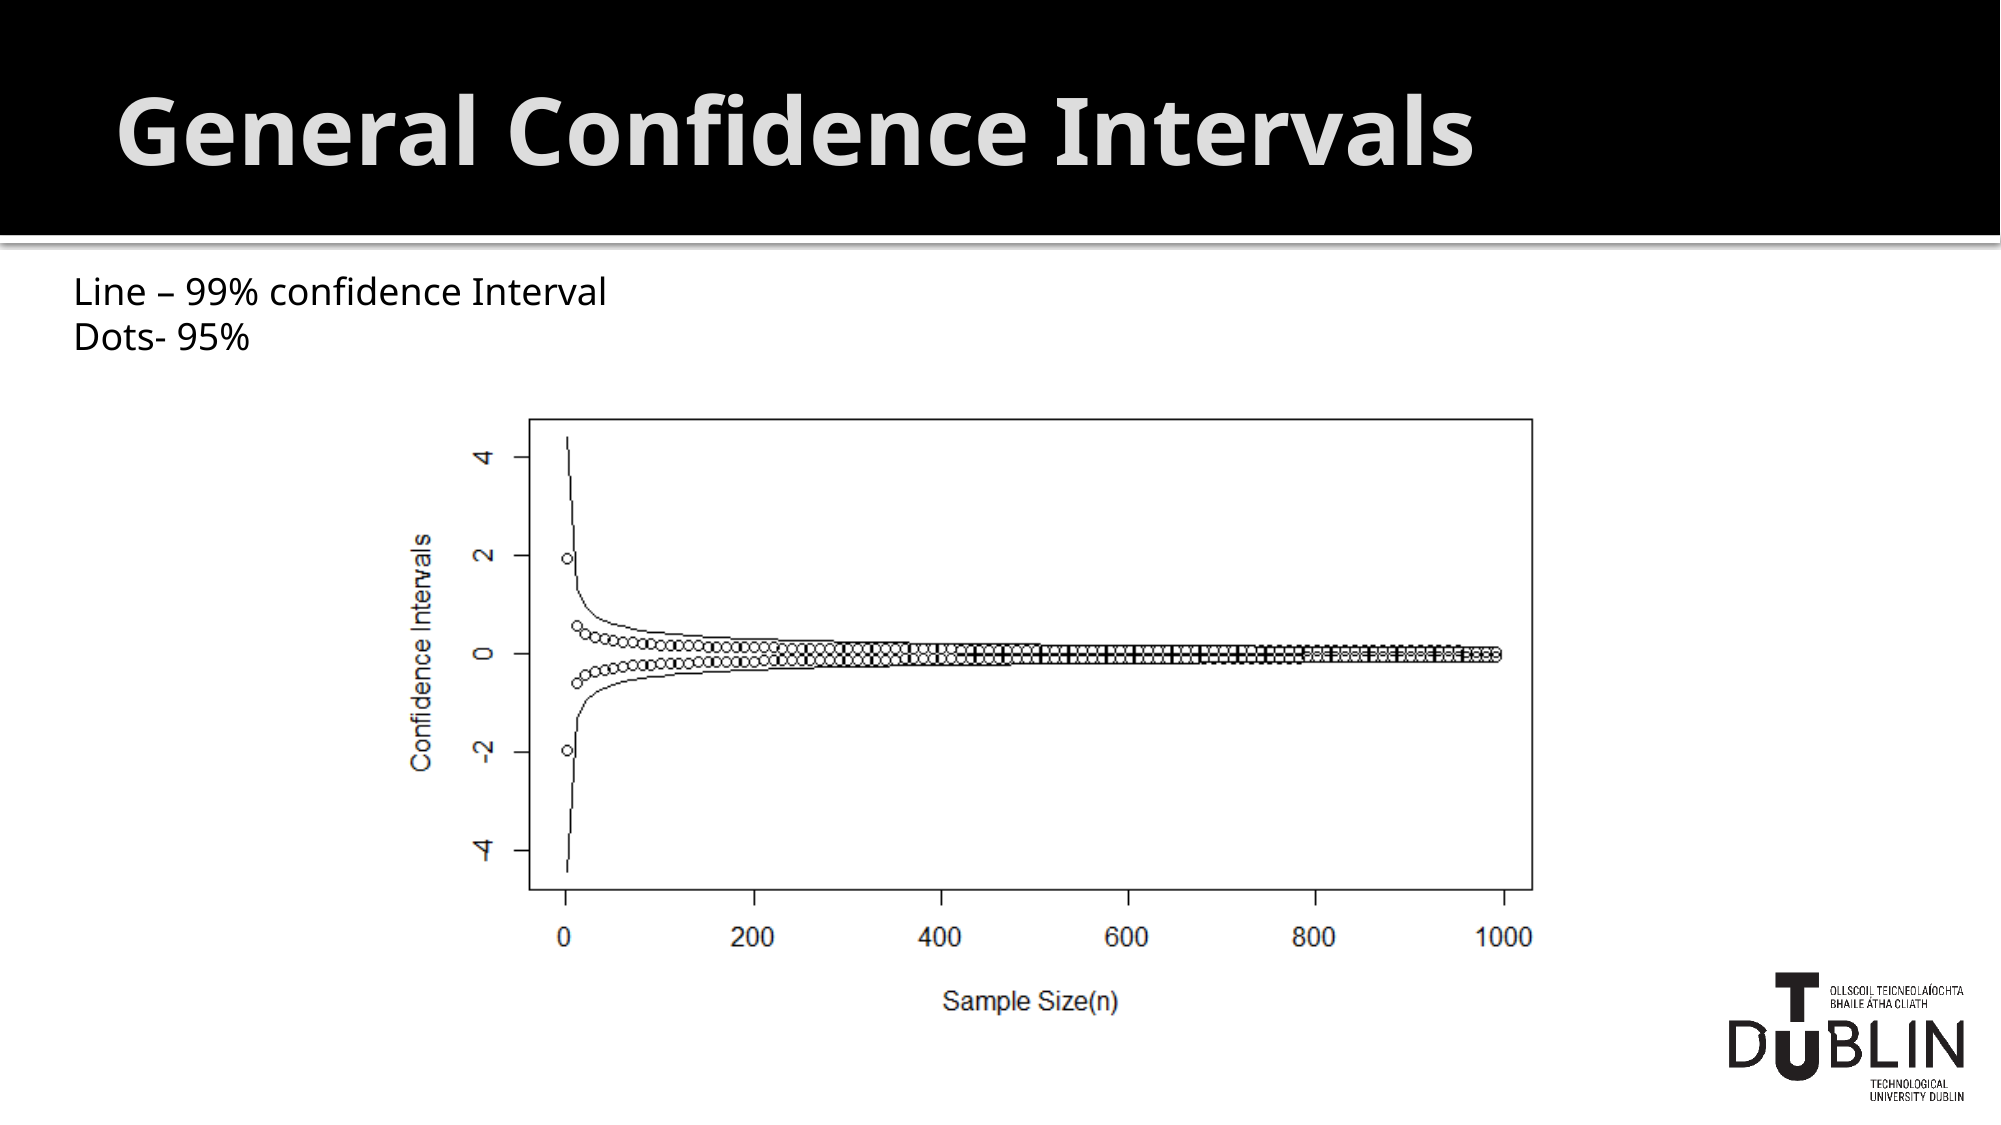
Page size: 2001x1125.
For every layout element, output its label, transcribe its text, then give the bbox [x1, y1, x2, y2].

title General Confidence Intervals [99, 25, 1900, 231]
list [401, 291, 1599, 1050]
text_box Line – 99% confidence Interval Dots- 95% [58, 260, 694, 366]
picture [1694, 940, 2000, 1125]
